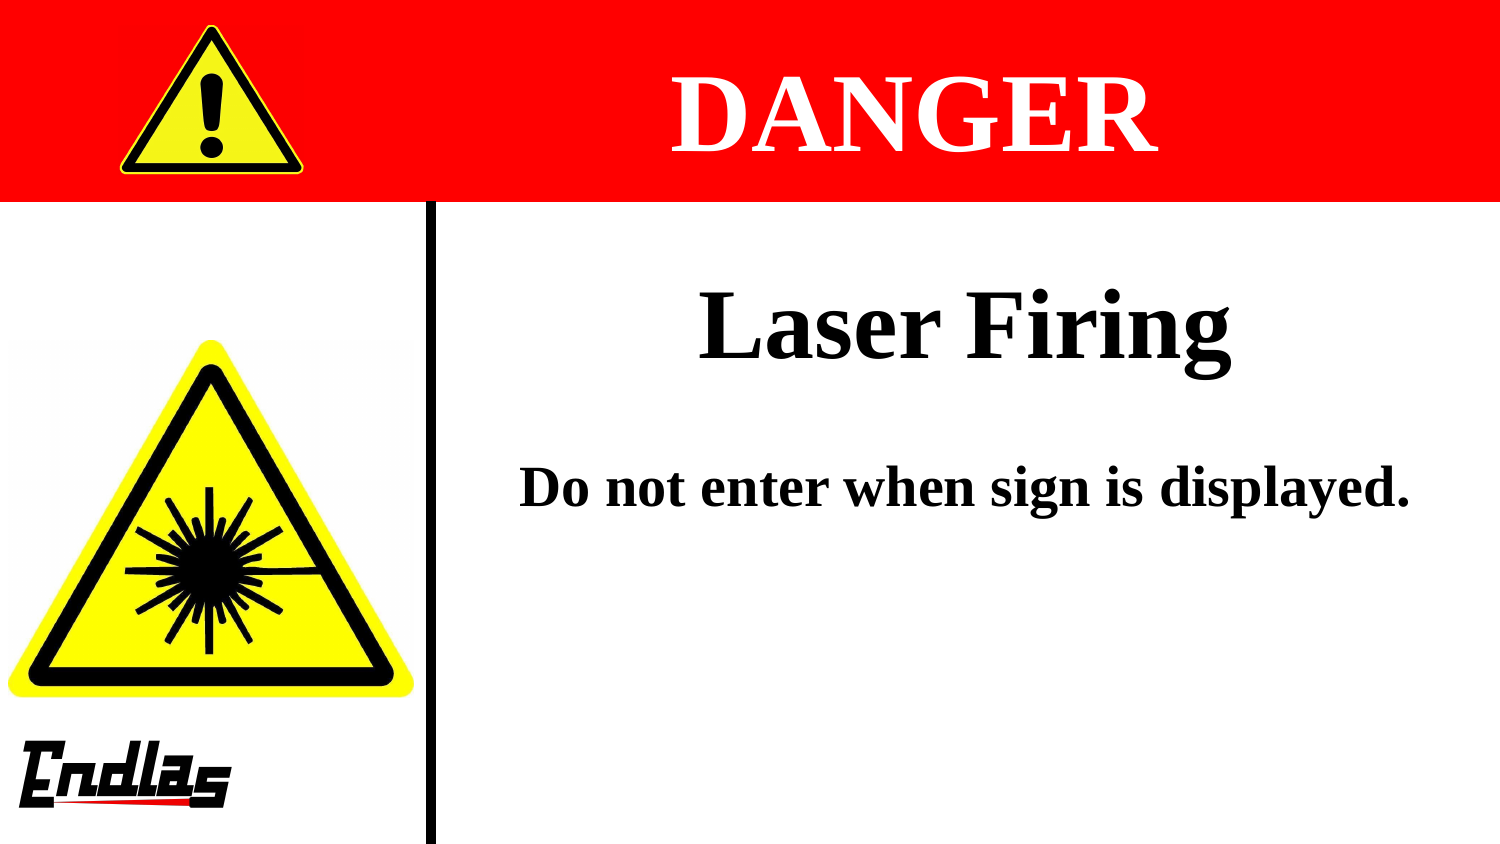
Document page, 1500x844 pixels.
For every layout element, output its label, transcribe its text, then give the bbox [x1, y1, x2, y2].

text_box Laser Firing Do not enter when sign is displayed. [436, 201, 1500, 655]
text_box [0, 0, 1500, 202]
picture [8, 340, 414, 698]
picture [14, 735, 235, 813]
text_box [118, 25, 1480, 183]
